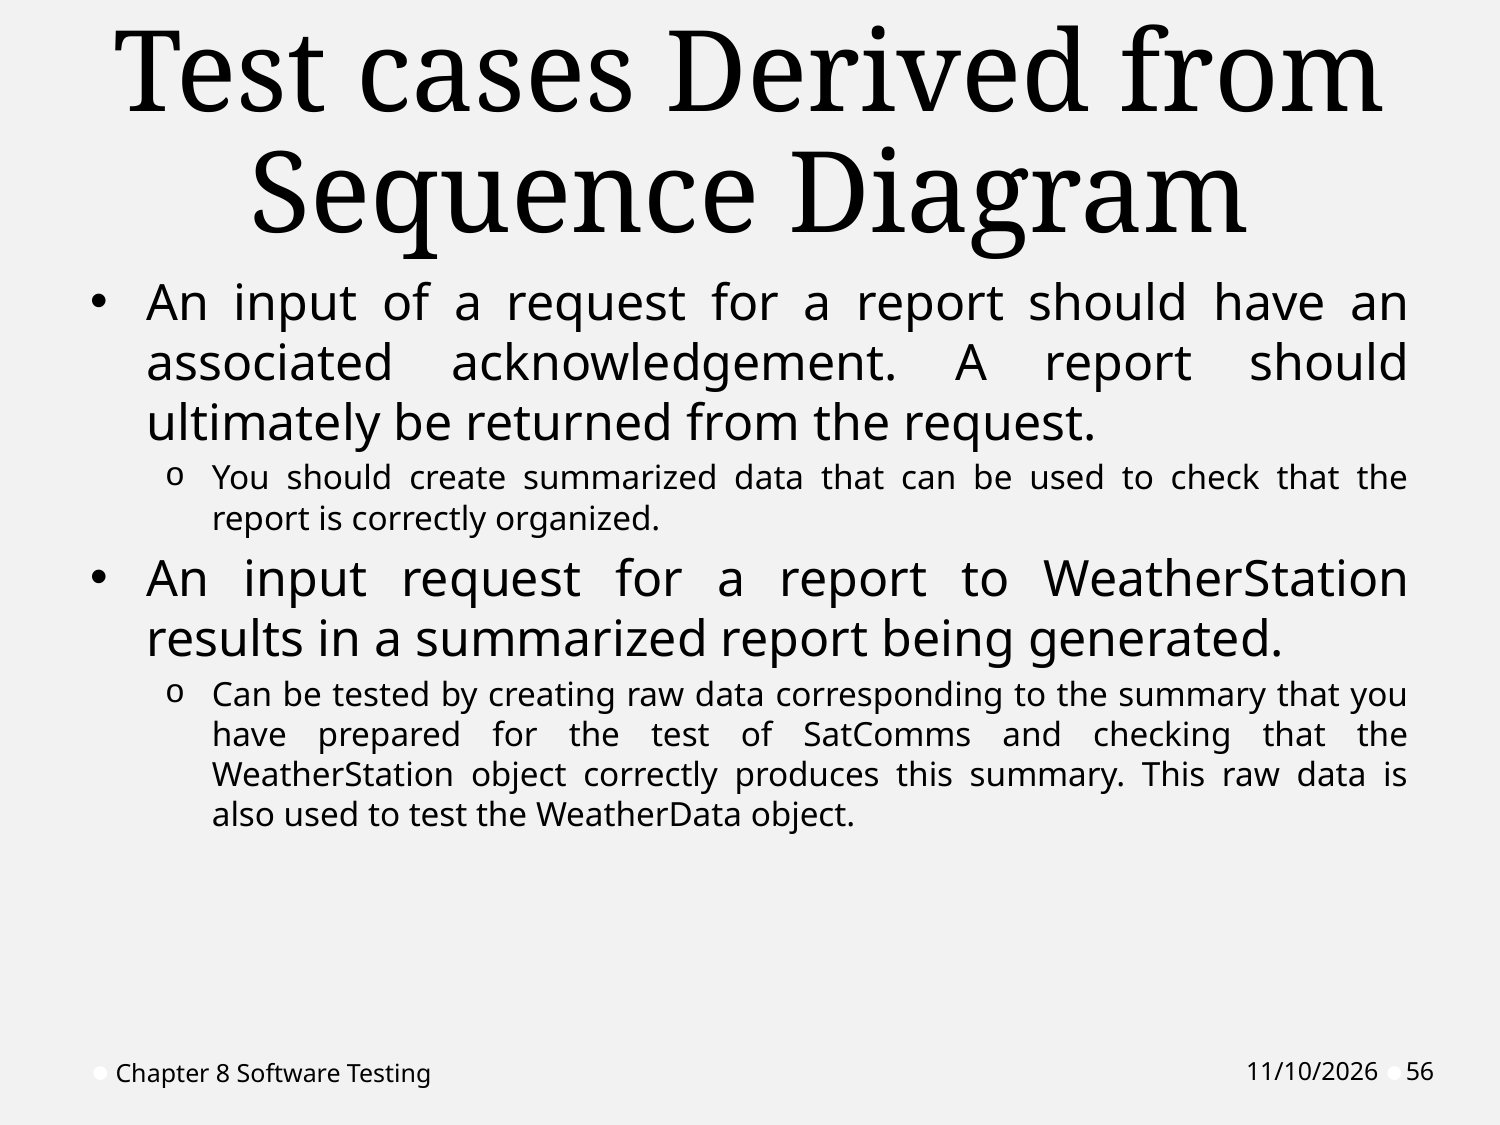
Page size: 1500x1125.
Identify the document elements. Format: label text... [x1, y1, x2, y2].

footer Chapter 8 Software Testing [108, 1042, 576, 1103]
slide_number 56 [1401, 1042, 1494, 1103]
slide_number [1043, 1042, 1386, 1103]
title Test cases Derived from Sequence Diagram [75, 0, 1425, 262]
list An input of a request for a report should have an associated acknowledgement. A report should ultimately be returned from the request. You should create summarized data that can be used to check that the report is correctly organized. An input request for a report to WeatherStation results in a summarized report being generated. Can be tested by creating raw data corresponding to the summary that you have prepared for the test of SatComms and checking that the WeatherStation object correctly produces this summary. This raw data is also used to test the WeatherData object. [75, 262, 1425, 1005]
